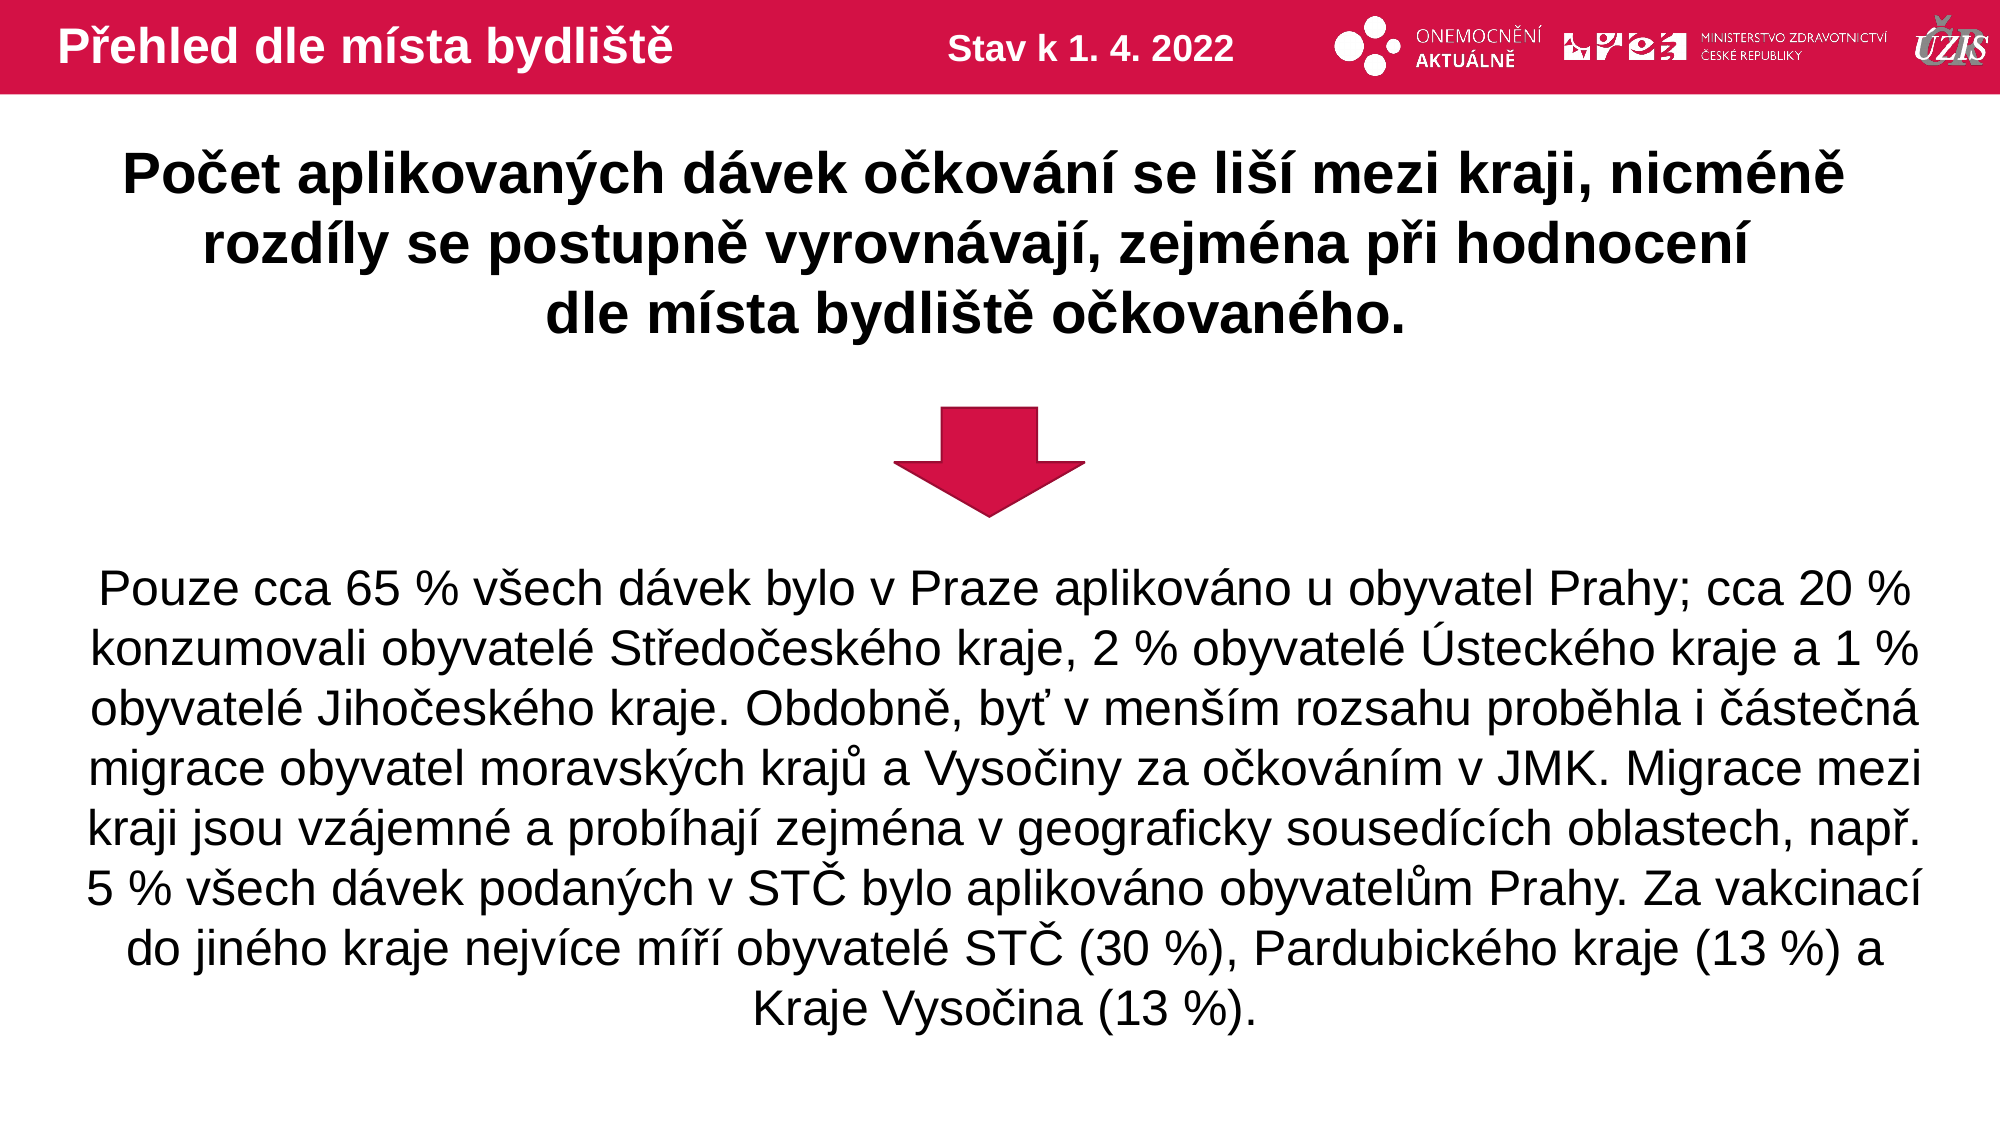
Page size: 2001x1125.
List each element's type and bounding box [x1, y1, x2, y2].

text_box [893, 406, 1086, 518]
picture [1334, 16, 1542, 76]
picture [1563, 31, 1888, 60]
text_box [62, 547, 1949, 1043]
text_box [67, 127, 1903, 353]
title [42, 0, 1262, 95]
text_box [932, 16, 1322, 77]
picture [1915, 15, 1989, 66]
